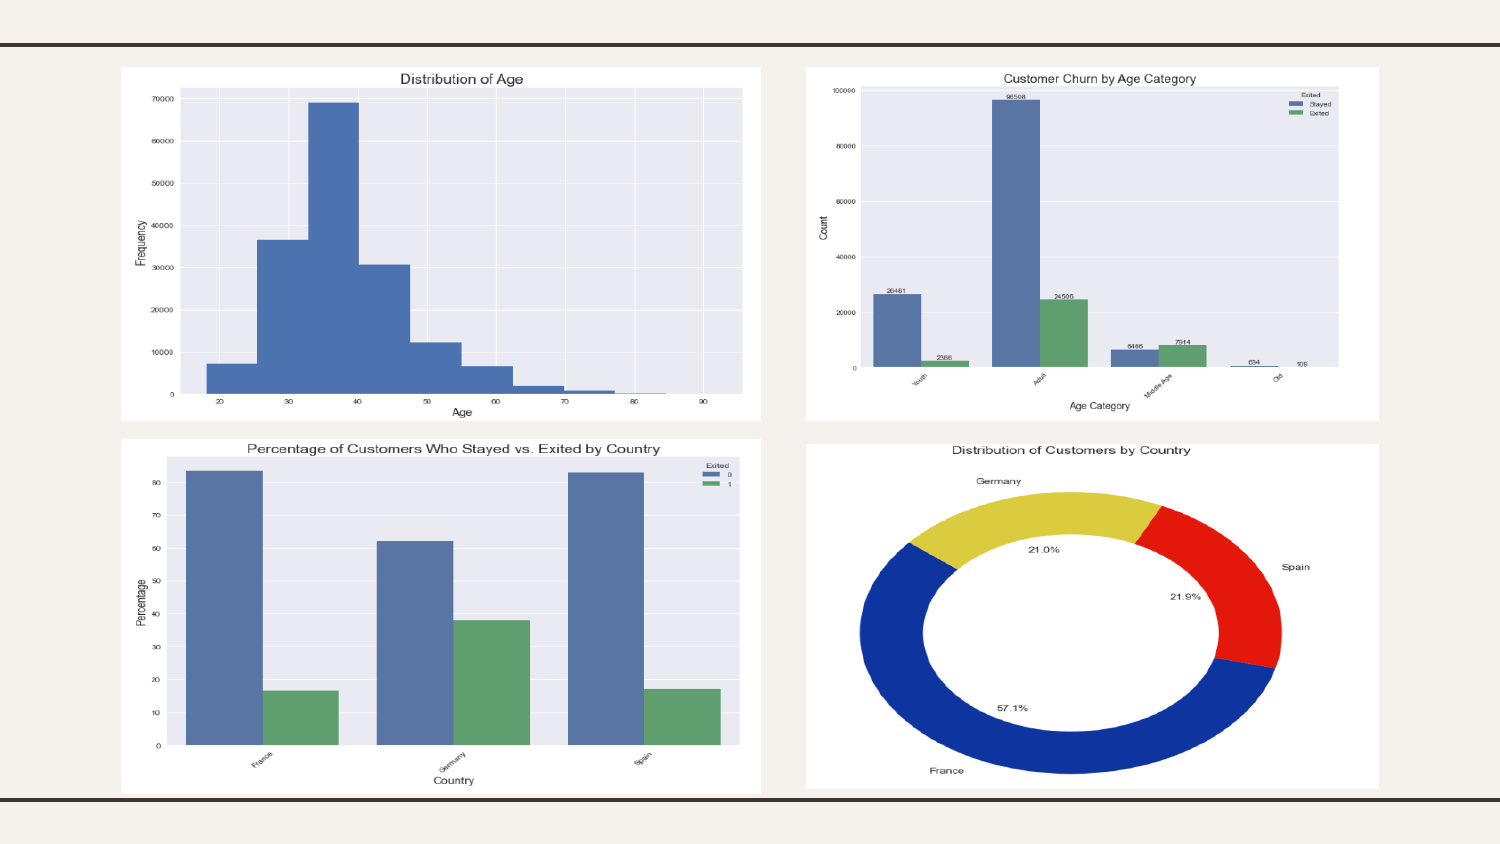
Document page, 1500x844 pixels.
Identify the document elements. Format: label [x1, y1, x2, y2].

text_box [120, 67, 1380, 794]
